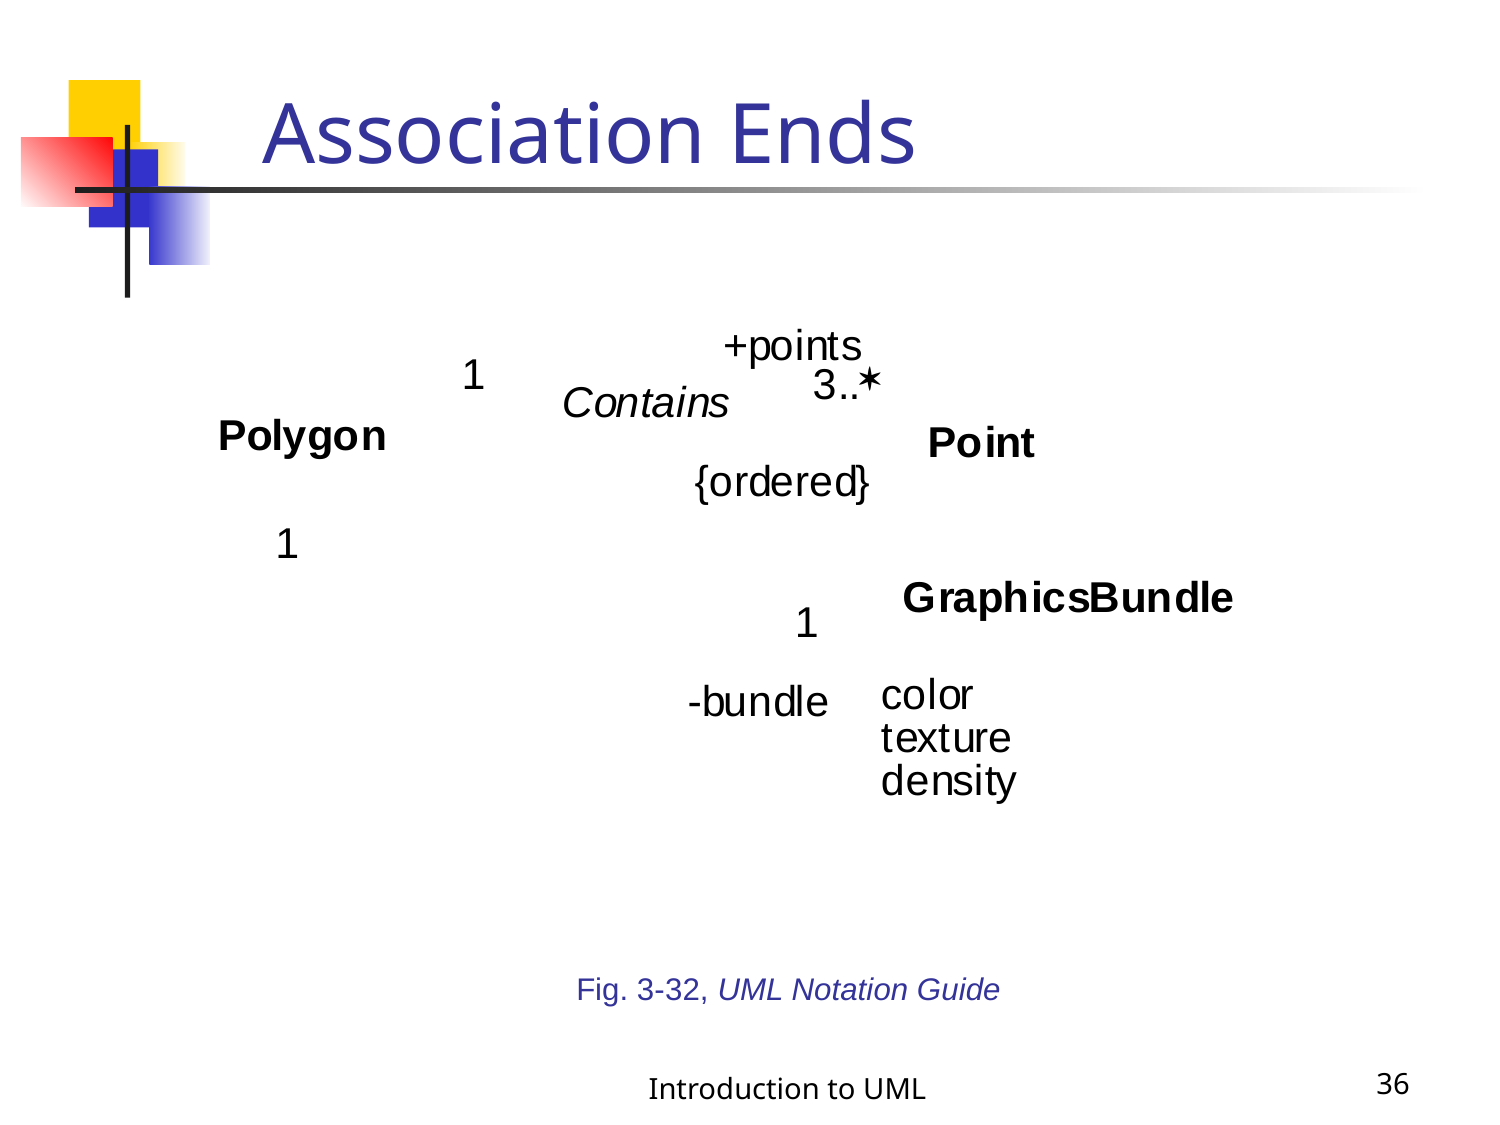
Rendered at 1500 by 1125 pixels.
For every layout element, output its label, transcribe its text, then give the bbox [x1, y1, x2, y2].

picture [174, 324, 1276, 832]
footer Introduction to UML [549, 1037, 1025, 1113]
slide_number 36 [1112, 1037, 1425, 1113]
text_box Fig. 3-32, UML Notation Guide [562, 962, 1016, 1014]
title Association Ends [247, 95, 1396, 188]
